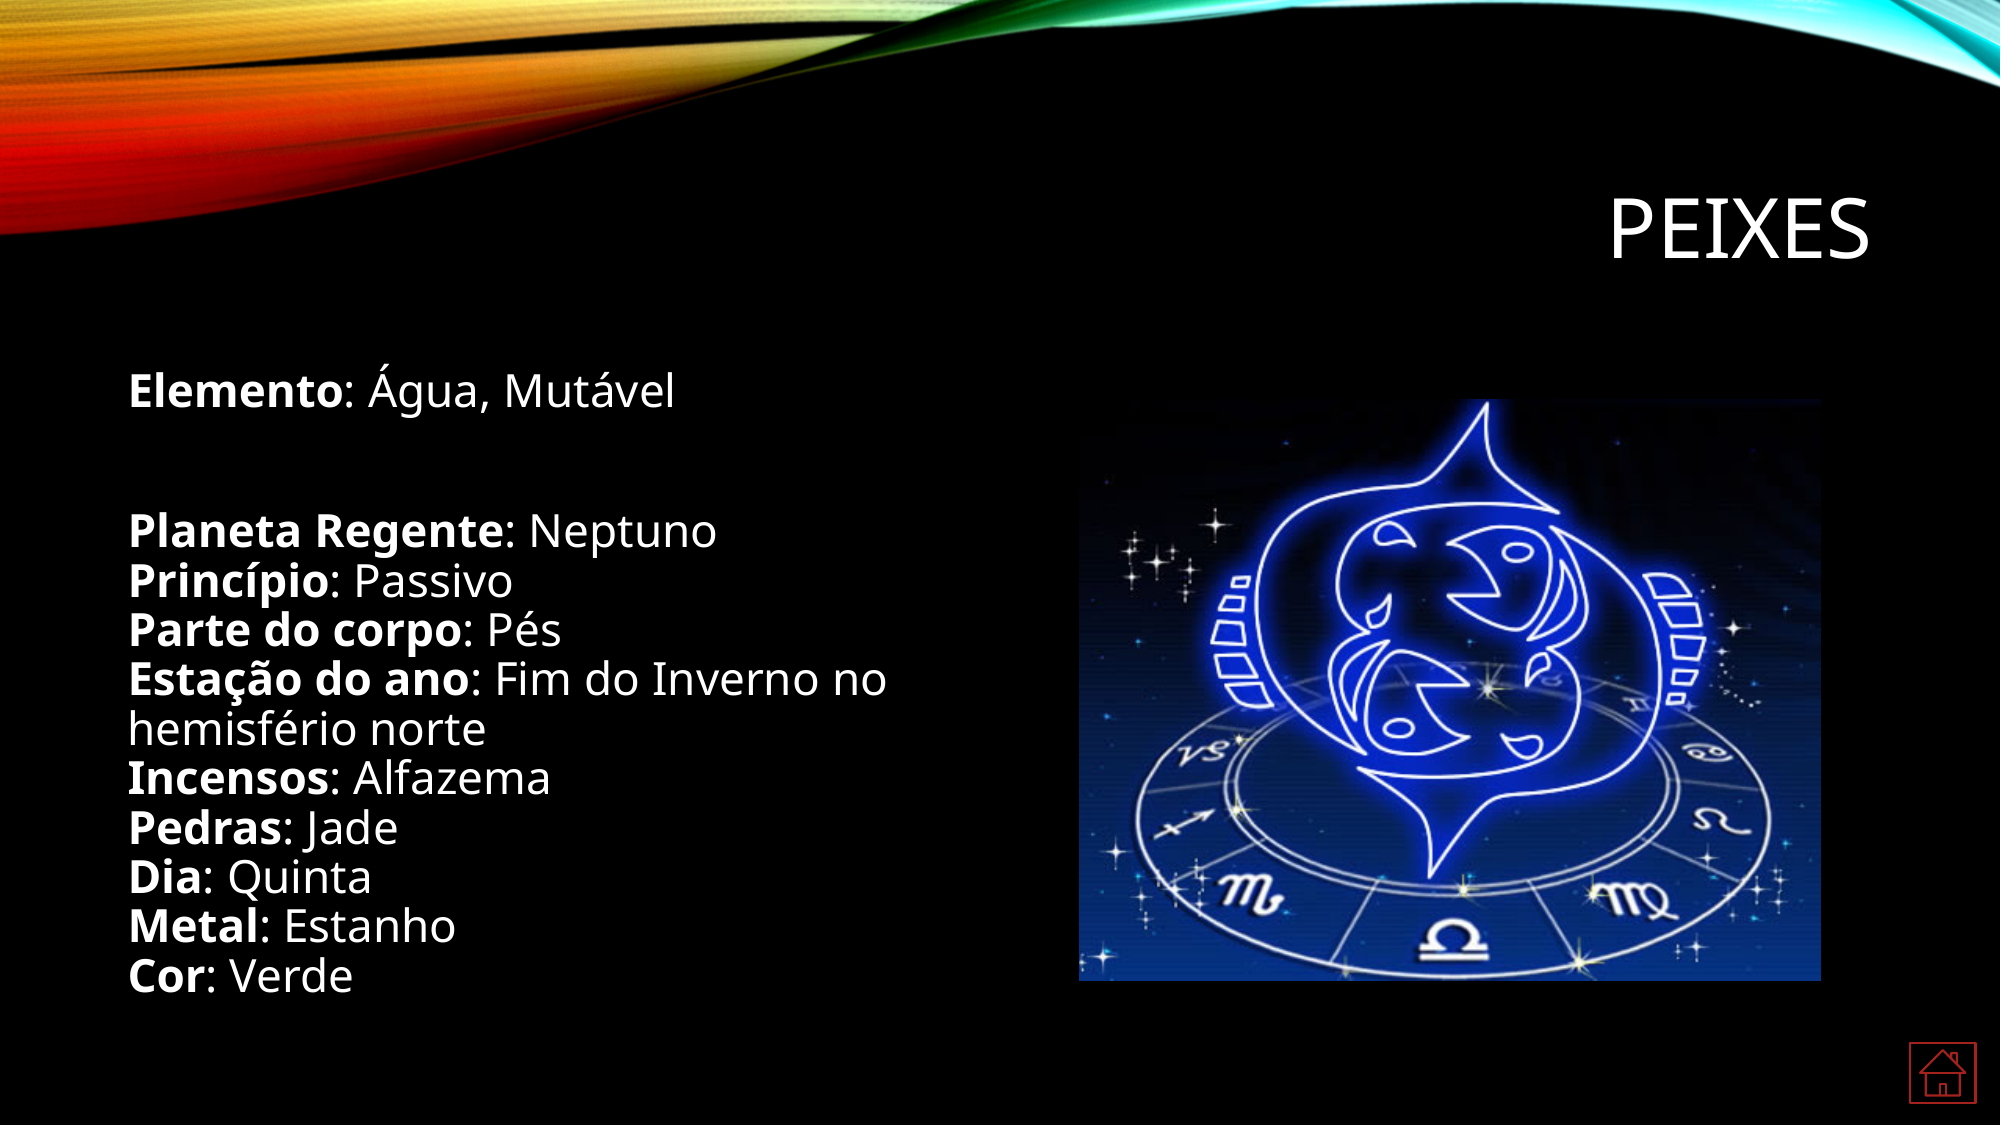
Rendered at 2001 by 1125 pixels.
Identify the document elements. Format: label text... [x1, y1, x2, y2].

title Peixes [474, 125, 1888, 338]
list Elemento: Água, Mutável Planeta Regente: Neptuno Princípio: Passivo Parte do corpo: Pés Estação do ano: Fim do Inverno no hemisfério norte Incensos: Alfazema Pedras: Jade Dia: Quinta Metal: Estanho Cor: Verde [112, 360, 988, 1021]
picture [0, 0, 2000, 237]
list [1079, 399, 1821, 981]
